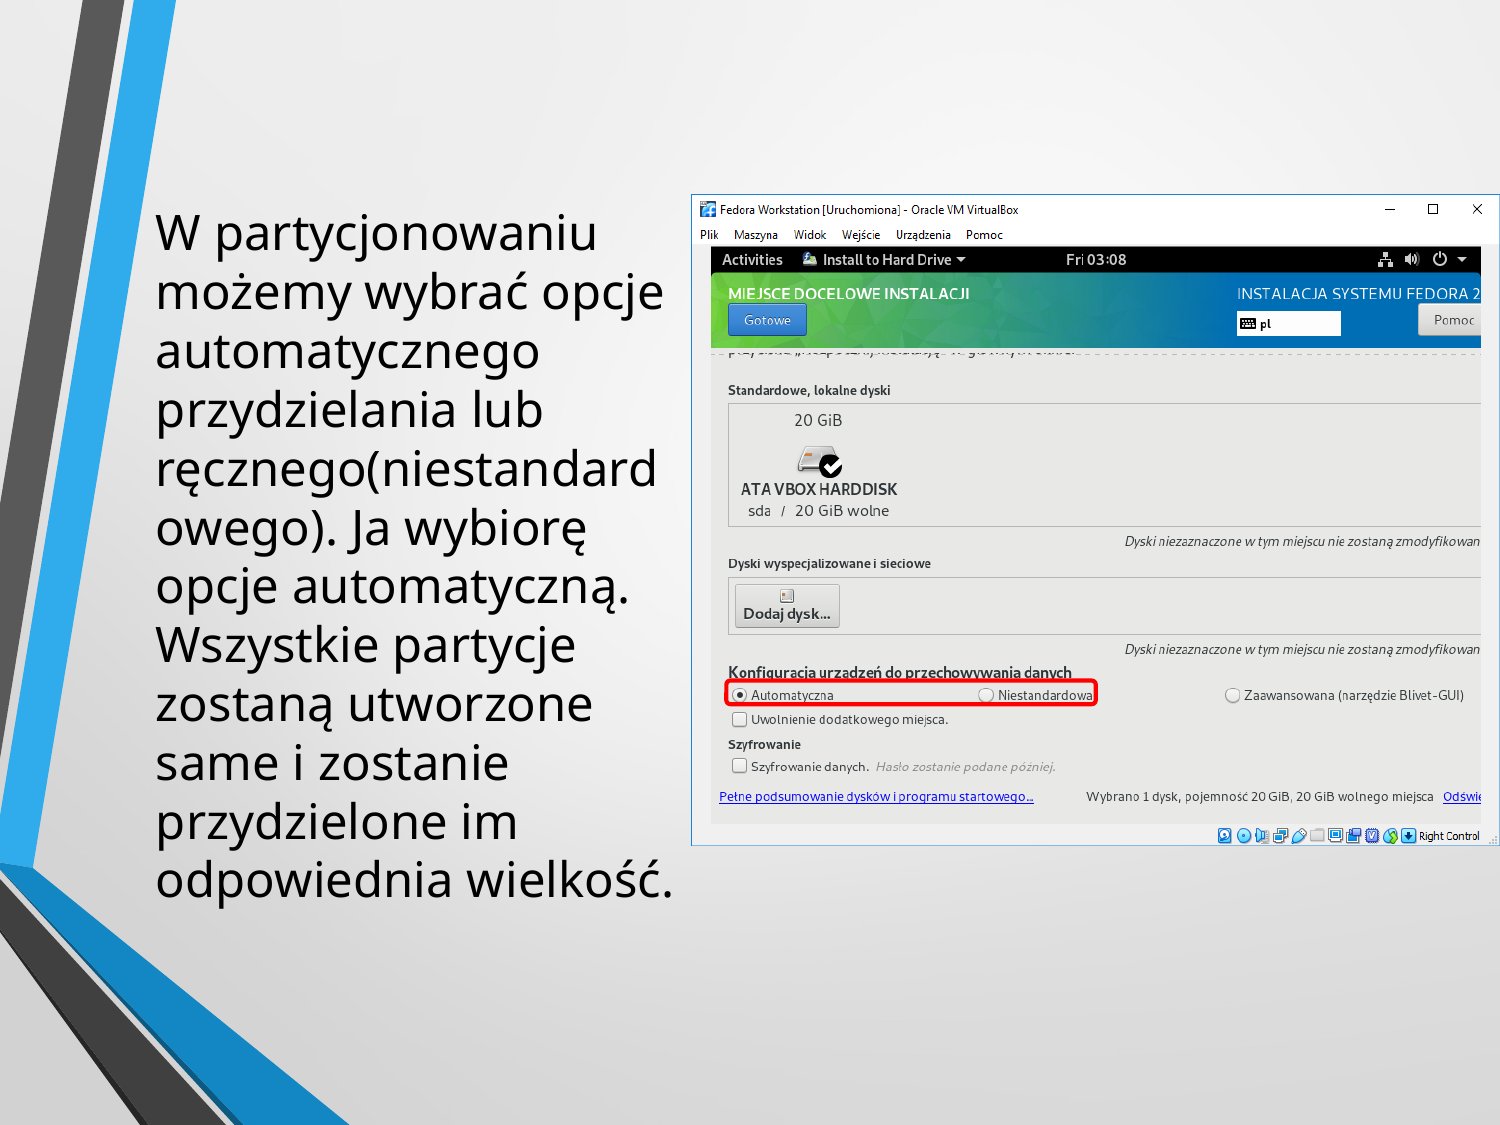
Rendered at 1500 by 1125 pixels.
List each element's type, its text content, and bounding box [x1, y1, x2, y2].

list W partycjonowaniu możemy wybrać opcje automatycznego przydzielania lub ręcznego(niestandardowego). Ja wybiorę opcje automatyczną. Wszystkie partycje zostaną utworzone same i zostanie przydzielone im odpowiednia wielkość. [140, 194, 692, 927]
picture [691, 194, 1500, 847]
